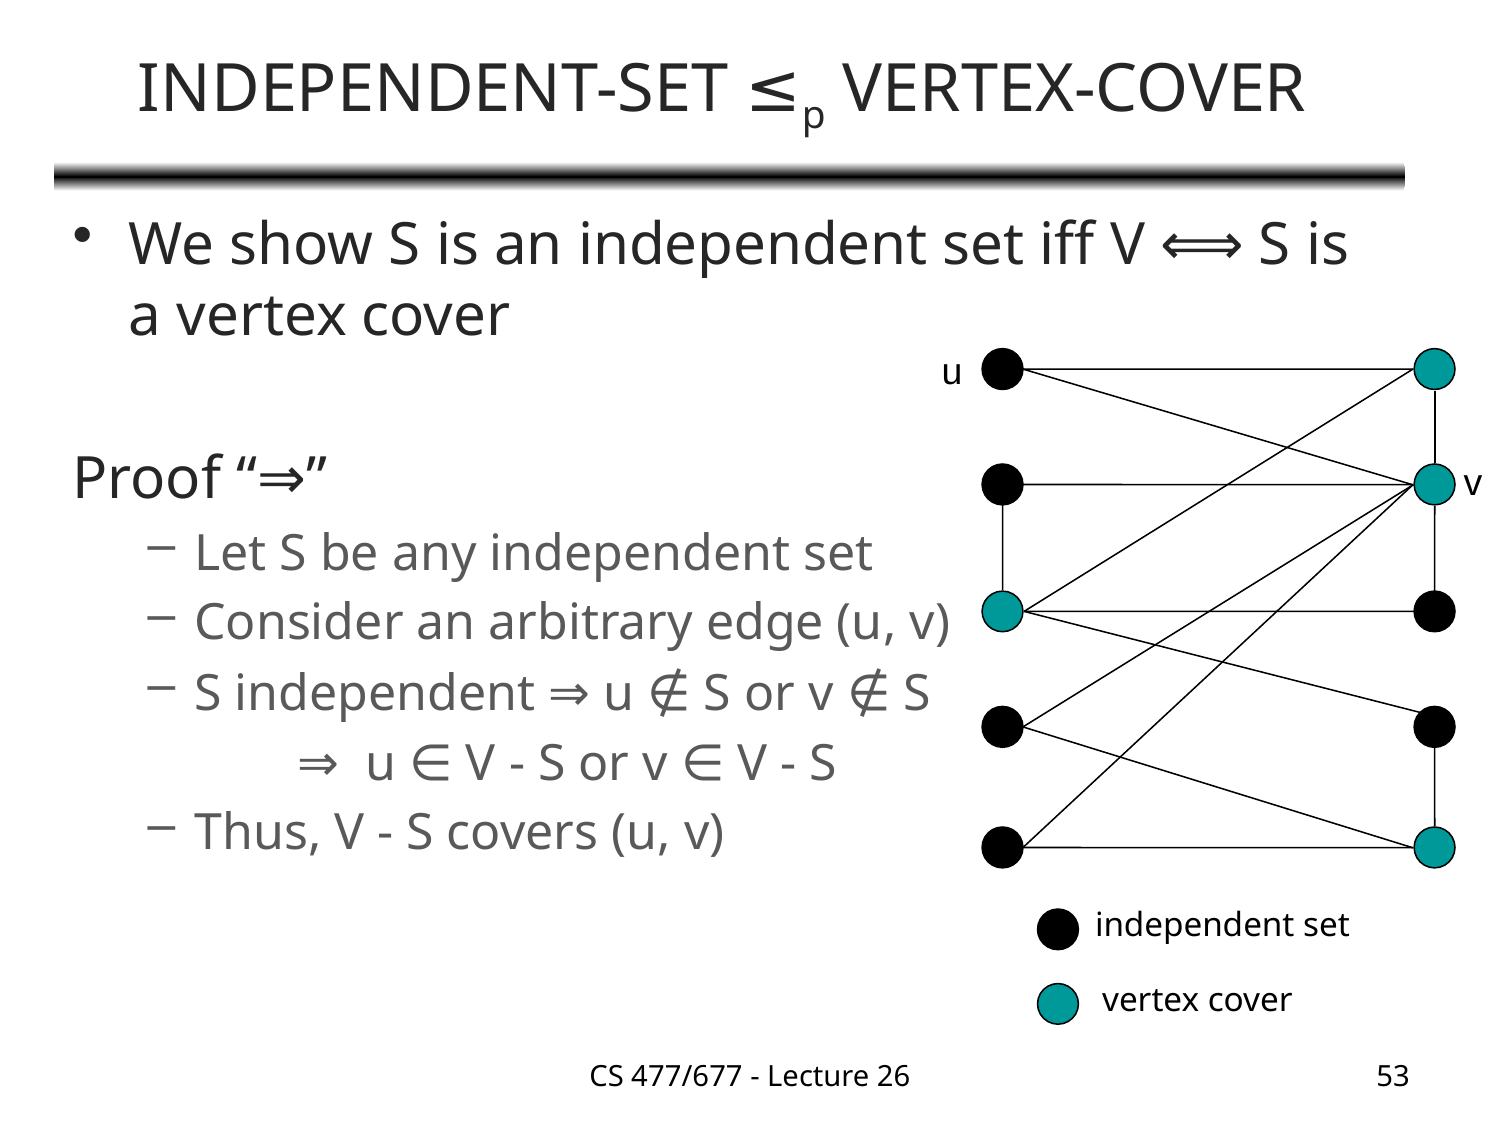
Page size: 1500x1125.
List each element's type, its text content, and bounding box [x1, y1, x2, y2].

list We show S is an independent set iff V ⟺ S is a vertex cover Proof “⇒” Let S be any independent set Consider an arbitrary edge (u, v) S independent ⇒ u ∉ S or v ∉ S ⇒ u ∈ V - S or v ∈ V - S Thus, V - S covers (u, v) [57, 198, 1408, 1033]
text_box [981, 348, 1456, 869]
title INDEPENDENT-SET ≤p VERTEX-COVER [55, 16, 1407, 166]
footer CS 477/677 - Lecture 26 [512, 1049, 988, 1103]
text_box u [926, 339, 978, 399]
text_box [1037, 895, 1363, 1033]
slide_number 53 [1074, 1049, 1426, 1103]
text_box v [1460, 451, 1498, 511]
